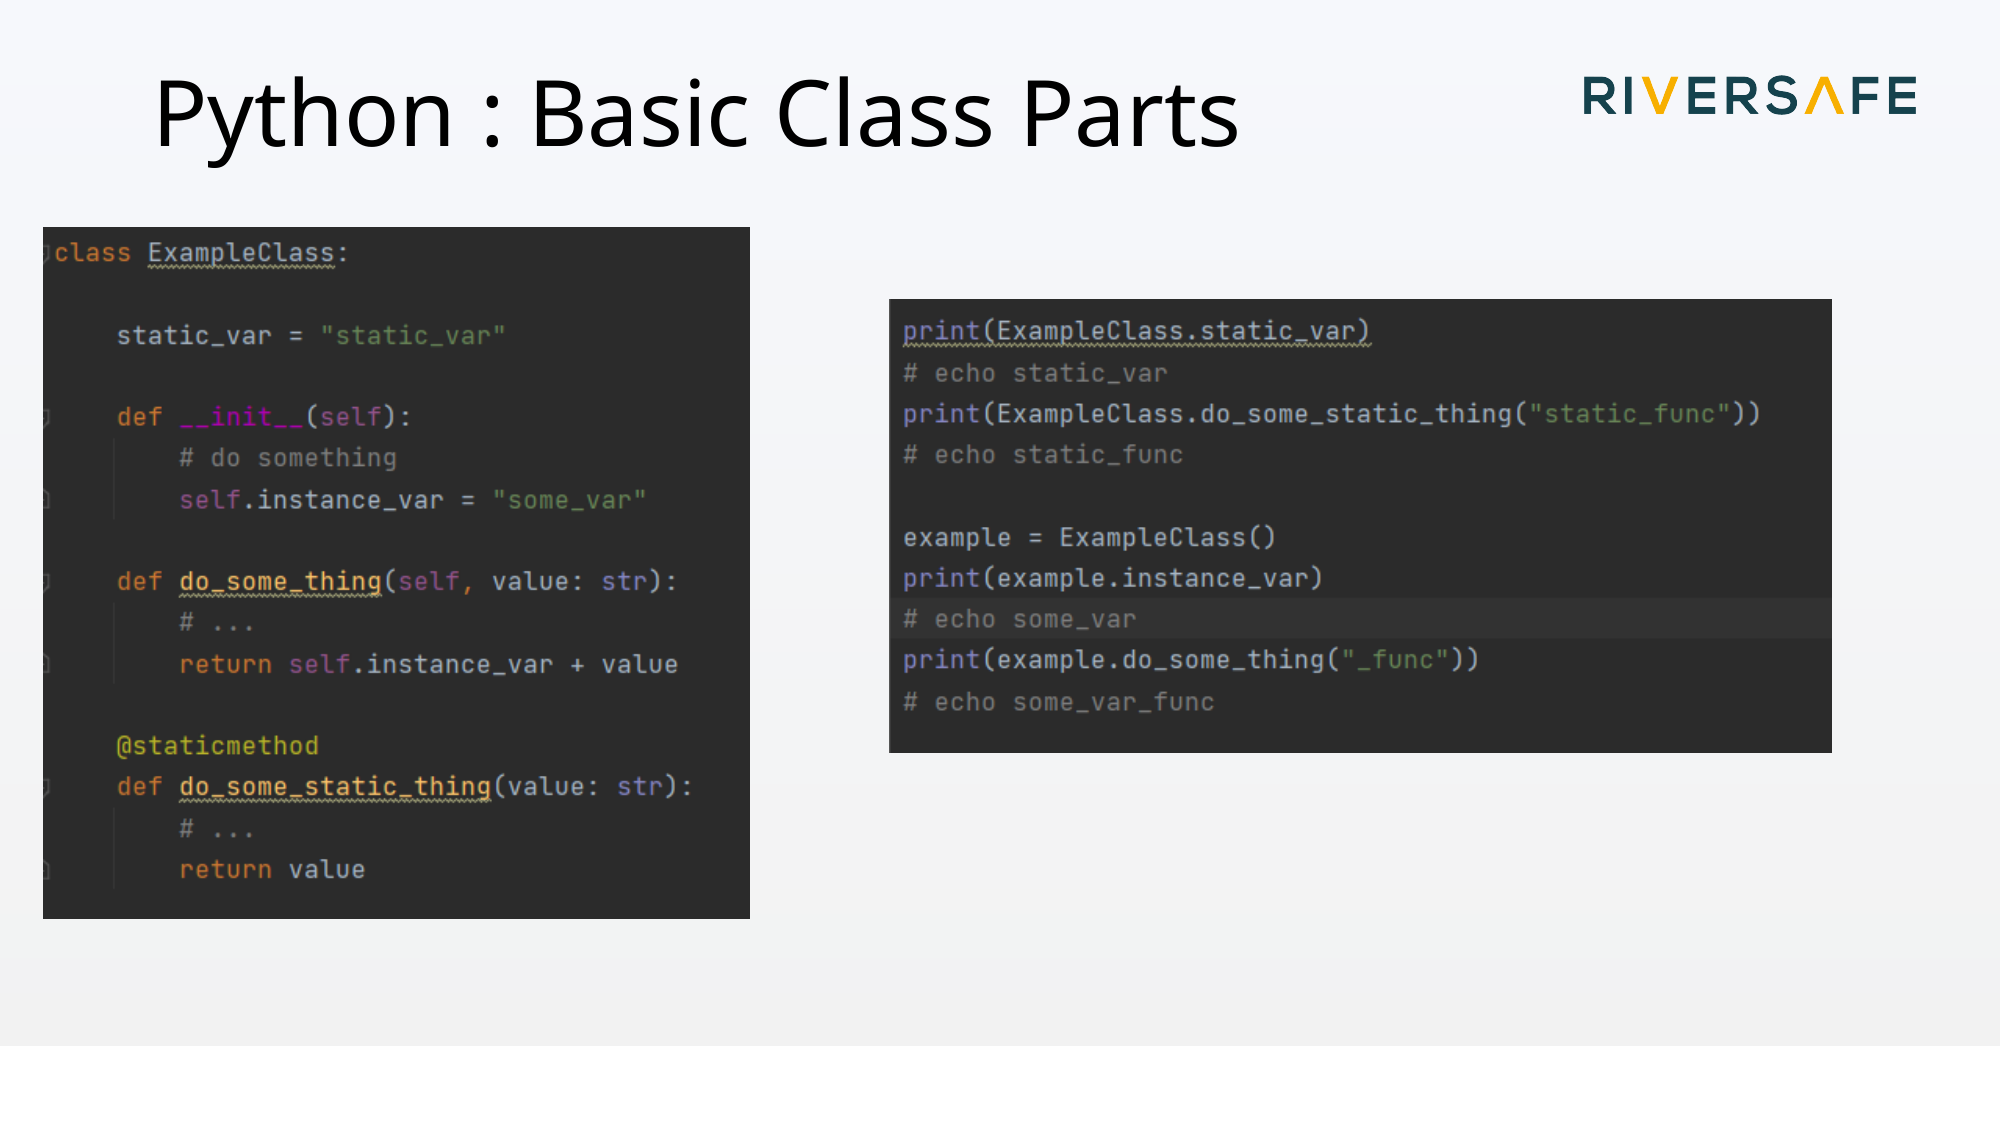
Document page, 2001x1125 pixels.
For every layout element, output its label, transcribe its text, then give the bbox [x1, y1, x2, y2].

title Python : Basic Class Parts [137, 59, 1863, 278]
picture [889, 299, 1832, 753]
picture [1863, 75, 1916, 115]
picture [43, 227, 750, 919]
text_box [137, 299, 1863, 1014]
